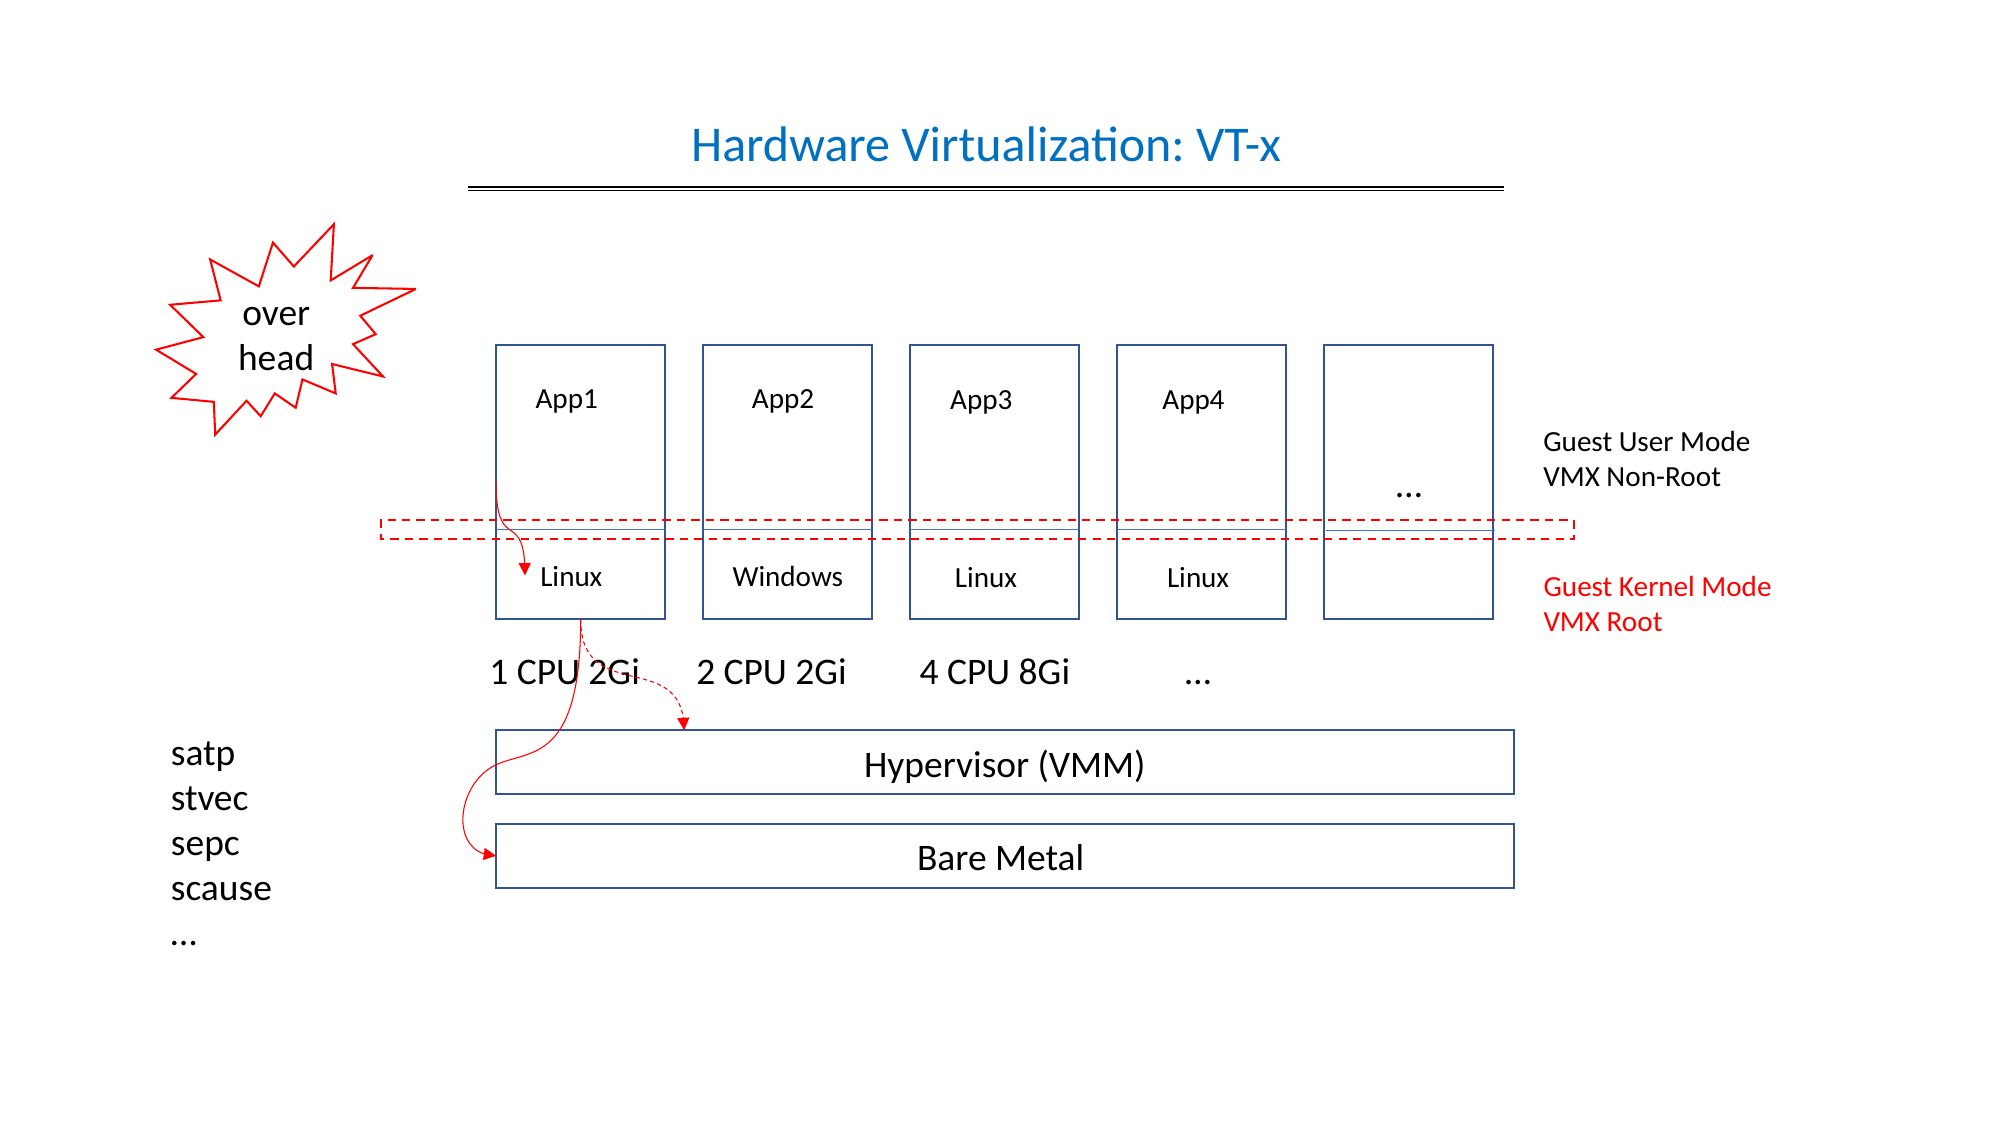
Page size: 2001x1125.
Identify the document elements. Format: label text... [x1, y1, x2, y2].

text_box … [1323, 344, 1494, 520]
text_box Windows [717, 550, 858, 600]
text_box [1116, 540, 1287, 620]
text_box Hardware Virtualization: VT-x [477, 103, 1496, 179]
text_box Hypervisor (VMM) [495, 729, 1515, 795]
text_box [702, 540, 873, 620]
text_box [526, 519, 1575, 540]
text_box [496, 482, 526, 576]
text_box Linux [940, 550, 1033, 601]
text_box … [1323, 540, 1494, 620]
text_box 4 CPU 8Gi [904, 640, 1085, 700]
text_box [495, 344, 666, 520]
text_box App2 [736, 372, 829, 422]
text_box [1116, 344, 1287, 520]
text_box … [1170, 640, 1227, 700]
text_box App1 [520, 372, 613, 422]
text_box Bare Metal [495, 823, 1515, 889]
text_box 2 CPU 2Gi [688, 640, 862, 700]
text_box [702, 344, 873, 520]
text_box [495, 540, 666, 620]
text_box overhead [153, 221, 417, 438]
text_box Guest Kernel Mode VMX Root [1528, 560, 1787, 645]
text_box Linux [1152, 550, 1245, 601]
text_box satp stvec sepc scause … [156, 720, 362, 961]
text_box 1 CPU 2Gi [474, 640, 576, 695]
text_box [380, 519, 496, 540]
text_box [576, 622, 688, 727]
text_box [909, 344, 1080, 520]
text_box Linux [525, 550, 618, 600]
text_box App4 [1147, 372, 1240, 423]
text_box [420, 695, 657, 780]
text_box [909, 540, 1080, 620]
text_box App3 [935, 372, 1028, 423]
text_box Guest User Mode VMX Non-Root [1528, 415, 1766, 500]
